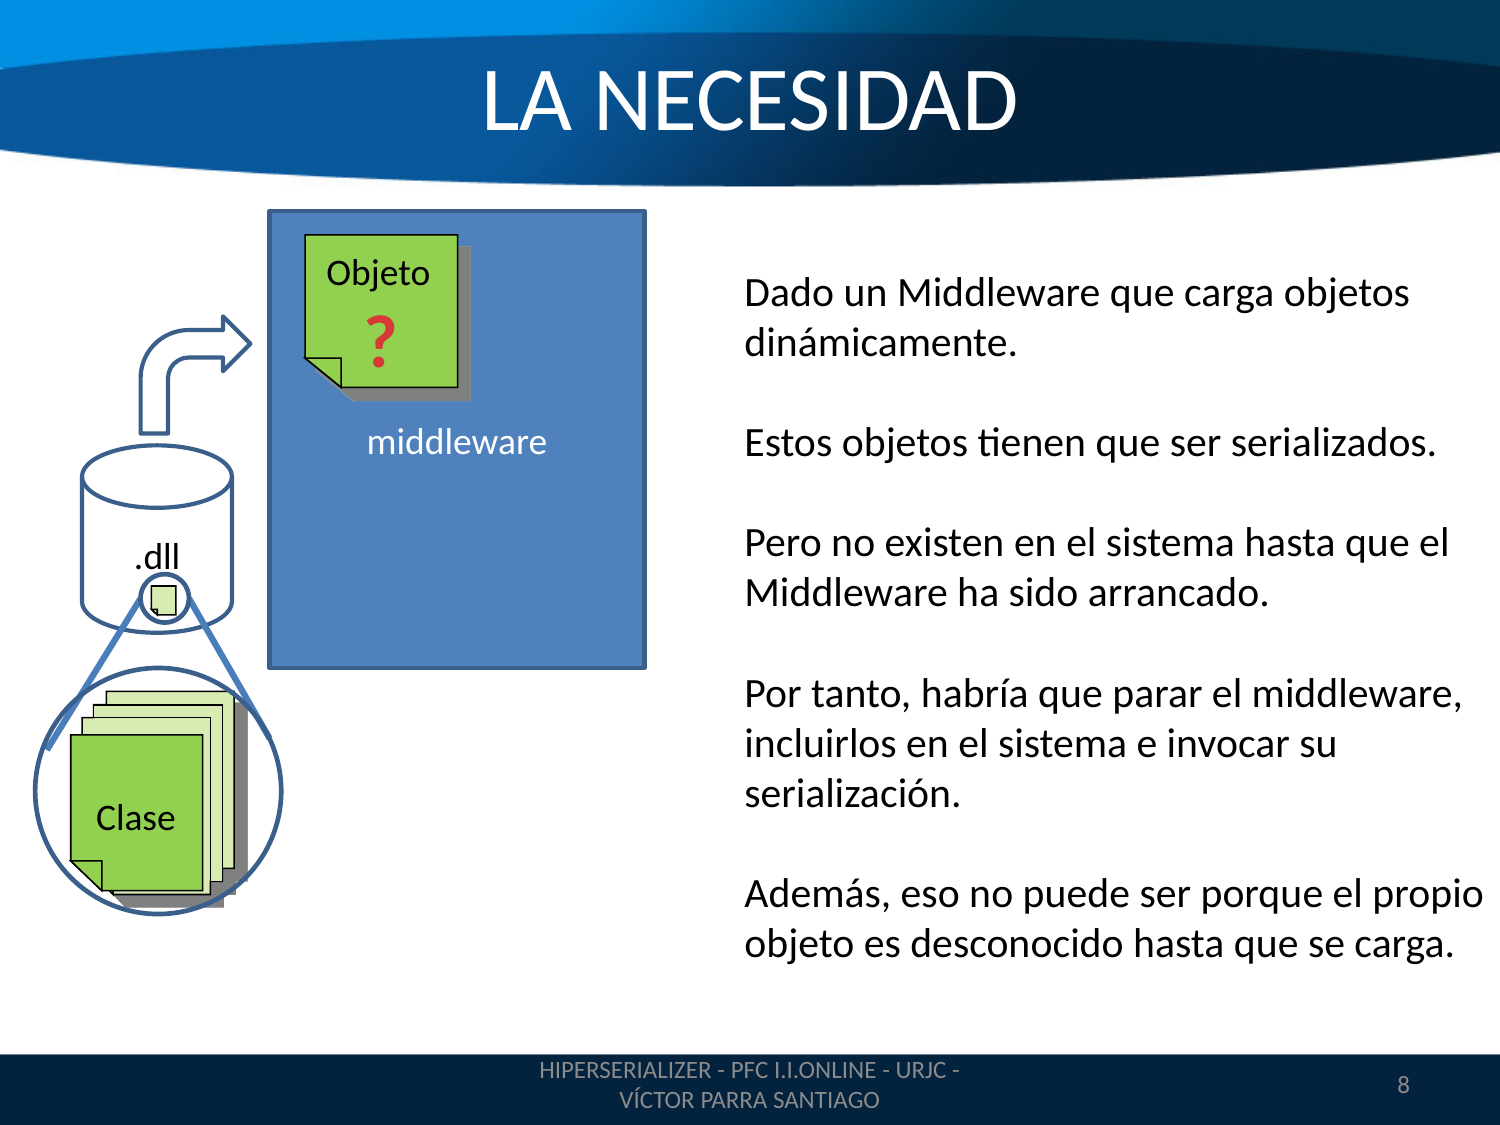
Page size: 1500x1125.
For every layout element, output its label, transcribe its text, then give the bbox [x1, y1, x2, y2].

text_box .dll [79, 443, 235, 626]
text_box Objeto ? [305, 234, 458, 388]
picture [0, 0, 1500, 1125]
text_box [151, 586, 176, 615]
text_box [33, 717, 284, 917]
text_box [17, 627, 170, 722]
title LA NECESIDAD [75, 0, 1425, 188]
slide_number 8 [1074, 1053, 1425, 1114]
text_box middleware [267, 209, 647, 670]
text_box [159, 627, 300, 709]
text_box [138, 314, 253, 436]
text_box [138, 572, 192, 625]
footer HIPERSERIALIZER - PFC I.I.ONLINE - URJC - VÍCTOR PARRA SANTIAGO [512, 1053, 988, 1114]
text_box Dado un Middleware que carga objetos dinámicamente. Estos objetos tienen que ser serializados. Pero no existen en el sistema hasta que el Middleware ha sido arrancado. Por tanto, habría que parar el middleware, incluirlos en el sistema e invocar su serialización. Además, eso no puede ser porque el propio objeto es desconocido hasta que se carga. [729, 257, 1500, 973]
